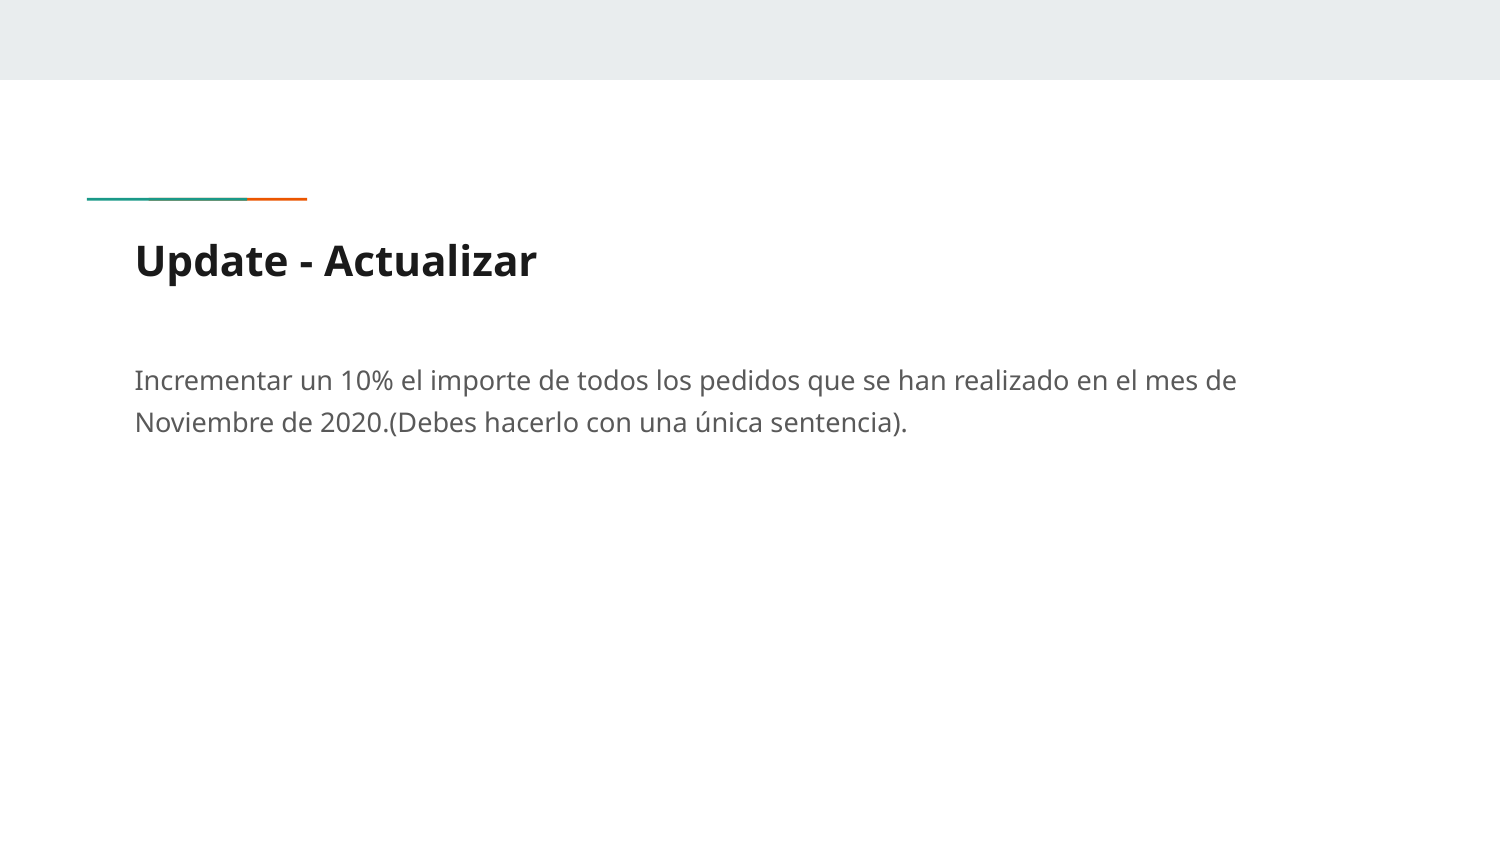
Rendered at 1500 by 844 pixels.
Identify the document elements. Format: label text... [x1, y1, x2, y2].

title Update - Actualizar [119, 216, 1381, 305]
list Incrementar un 10% el importe de todos los pedidos que se han realizado en el mes de Noviembre de 2020.(Debes hacerlo con una única sentencia). [119, 341, 1381, 712]
